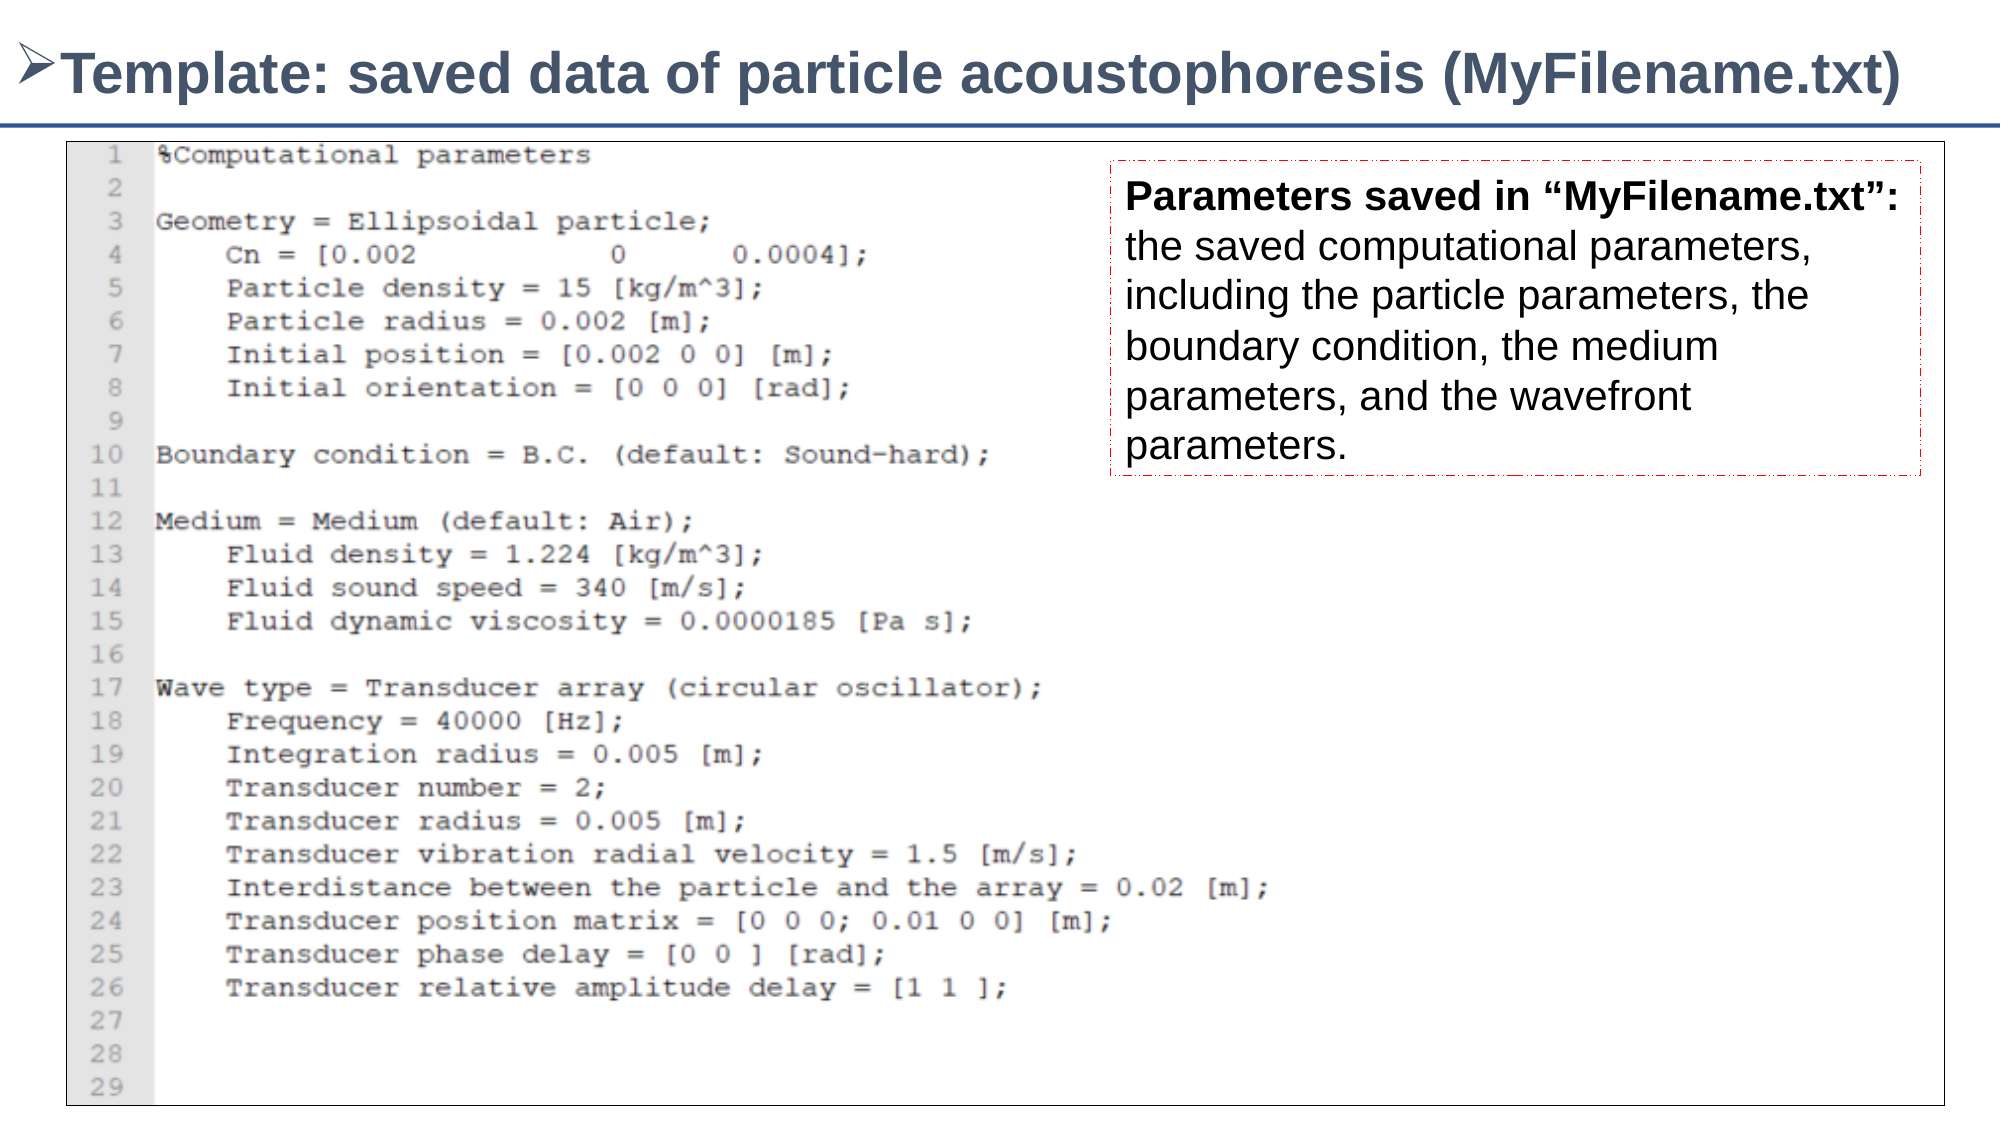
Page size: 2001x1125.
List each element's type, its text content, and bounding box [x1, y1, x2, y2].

picture [66, 141, 1945, 1106]
text_box Template: saved data of particle acoustophoresis (MyFilename.txt) [0, 0, 1999, 121]
